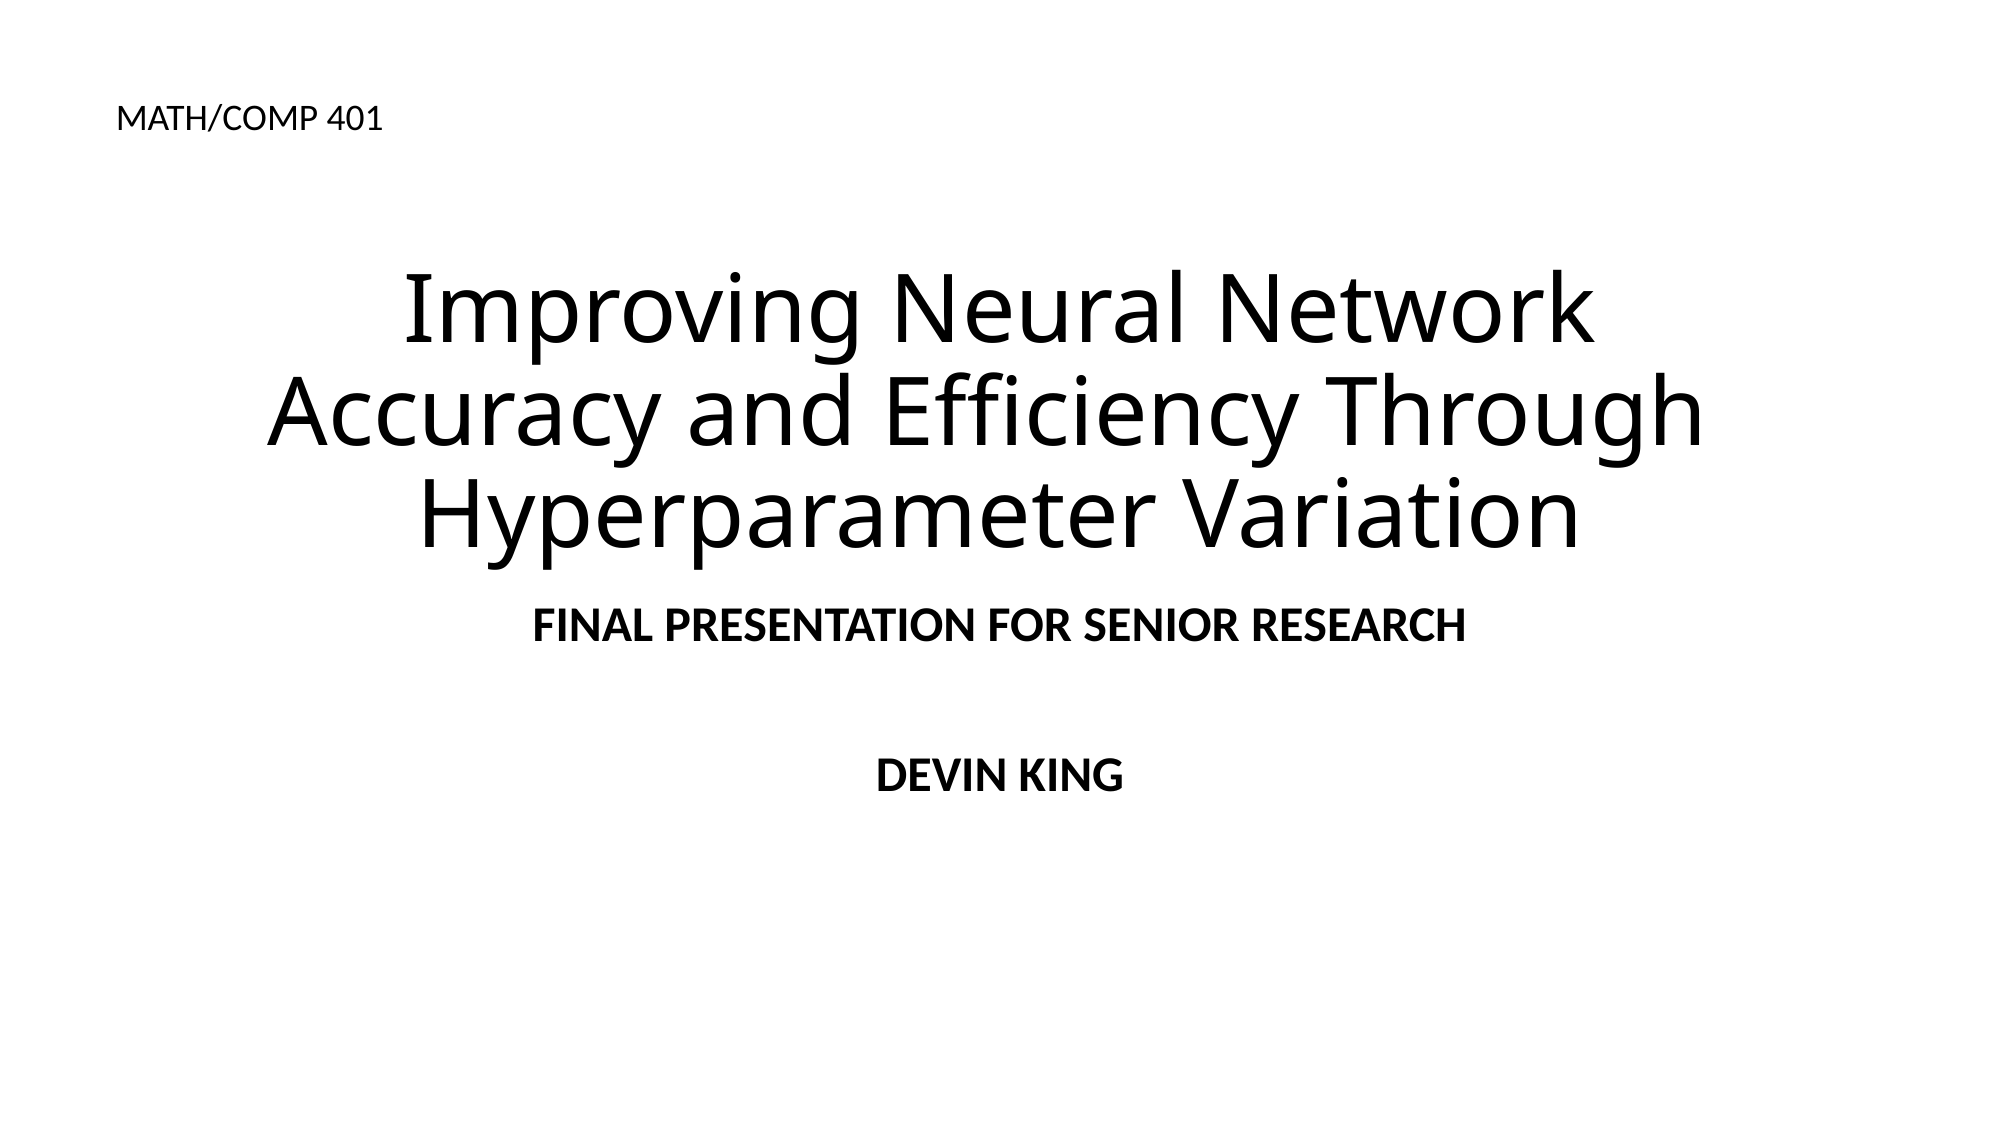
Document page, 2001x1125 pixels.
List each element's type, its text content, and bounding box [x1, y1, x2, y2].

subtitle FINAL PRESENTATION FOR SENIOR RESEARCH DEVIN KING [249, 590, 1750, 863]
text_box MATH/COMP 401 [101, 85, 399, 146]
title Improving Neural Network Accuracy and Efficiency Through Hyperparameter Variation [249, 184, 1750, 576]
